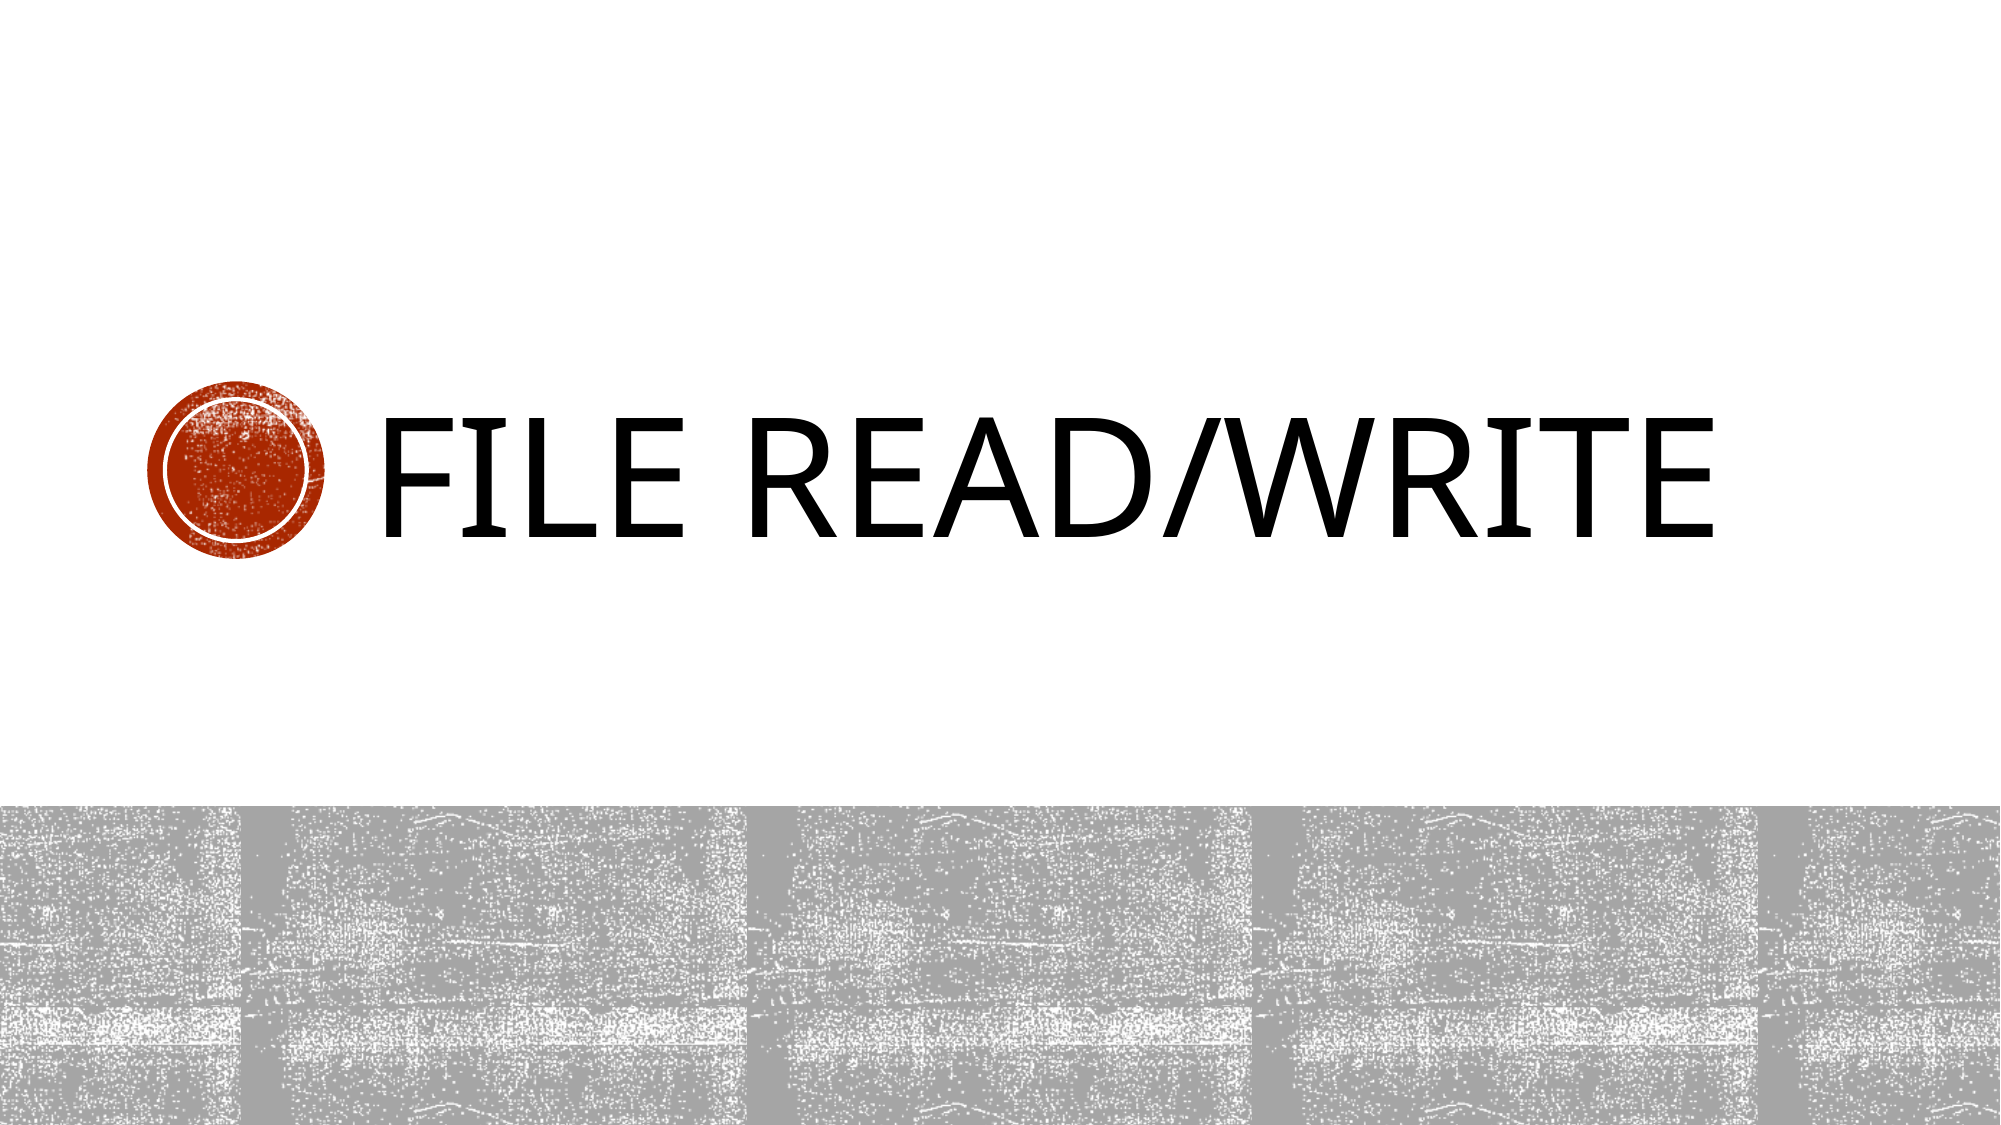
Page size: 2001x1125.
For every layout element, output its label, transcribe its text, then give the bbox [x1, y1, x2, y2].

title FILE READ/WRITE [355, 201, 1878, 779]
picture [147, 381, 325, 559]
